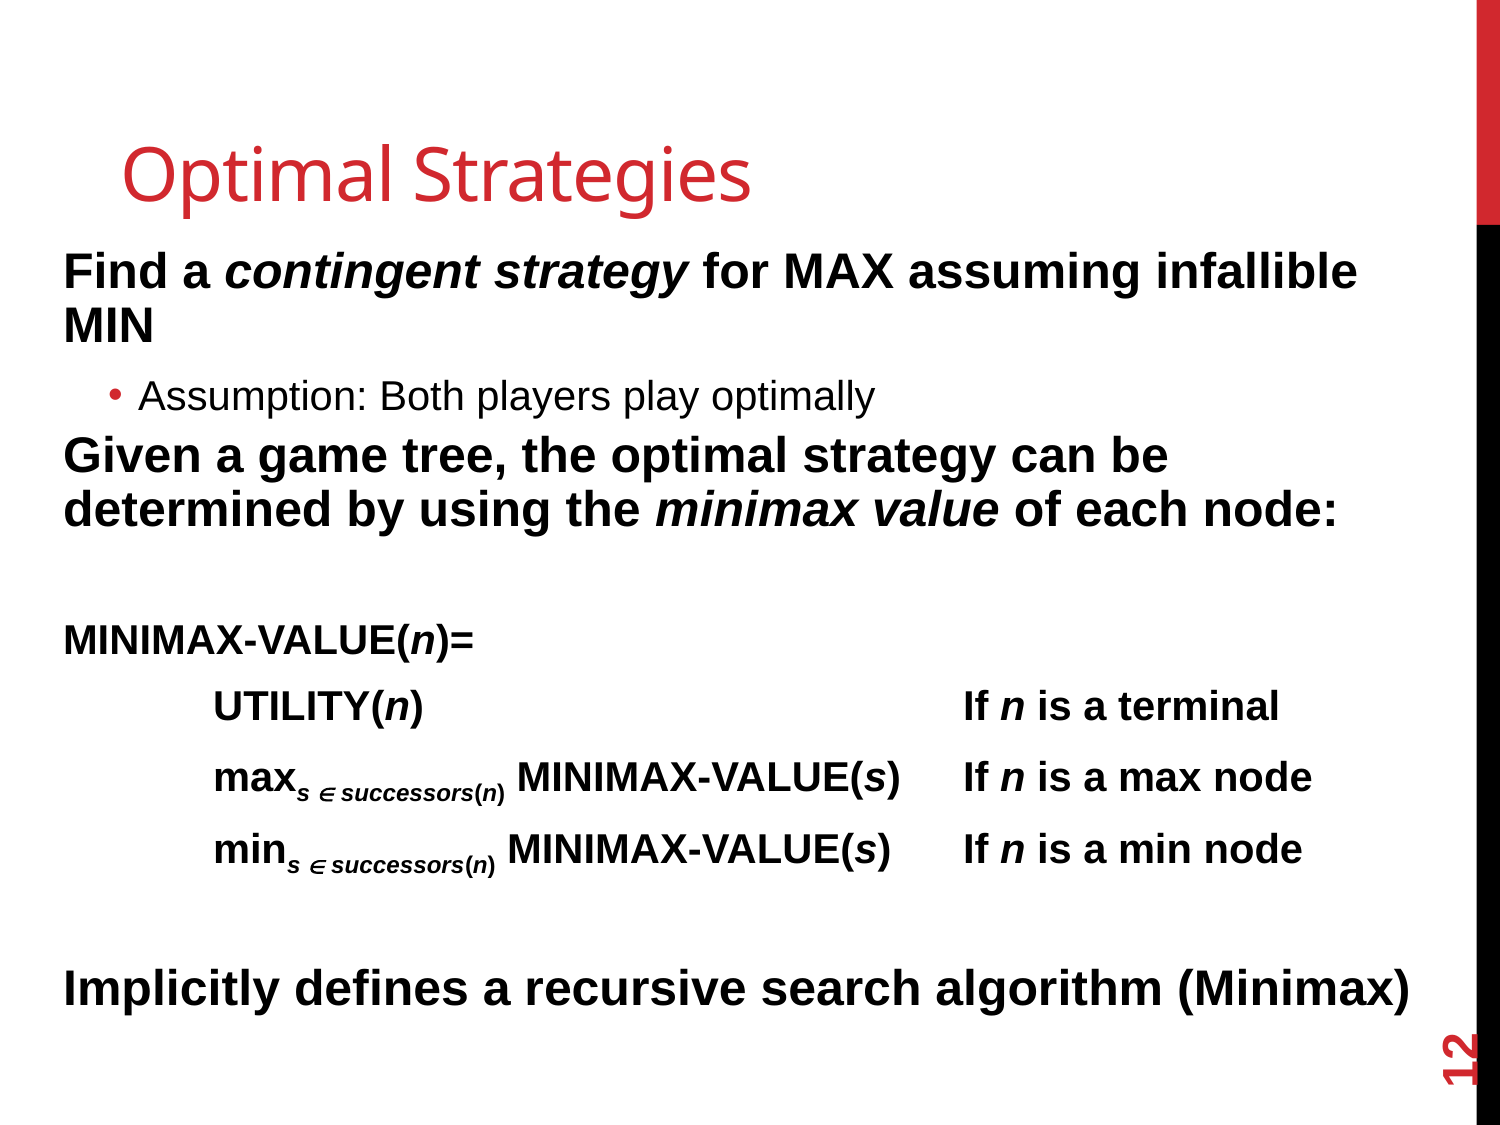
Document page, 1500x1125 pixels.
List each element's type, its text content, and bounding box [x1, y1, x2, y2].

list Find a contingent strategy for MAX assuming infallible MIN Assumption: Both players play optimally Given a game tree, the optimal strategy can be determined by using the minimax value of each node: MINIMAX-VALUE(n)= UTILITY(n) If n is a terminal maxs  successors(n) MINIMAX-VALUE(s) If n is a max node mins  successors(n) MINIMAX-VALUE(s) If n is a min node Implicitly defines a recursive search algorithm (Minimax) [48, 237, 1444, 1085]
title Optimal Strategies [105, 36, 1381, 225]
slide_number 12 [1427, 887, 1488, 1104]
